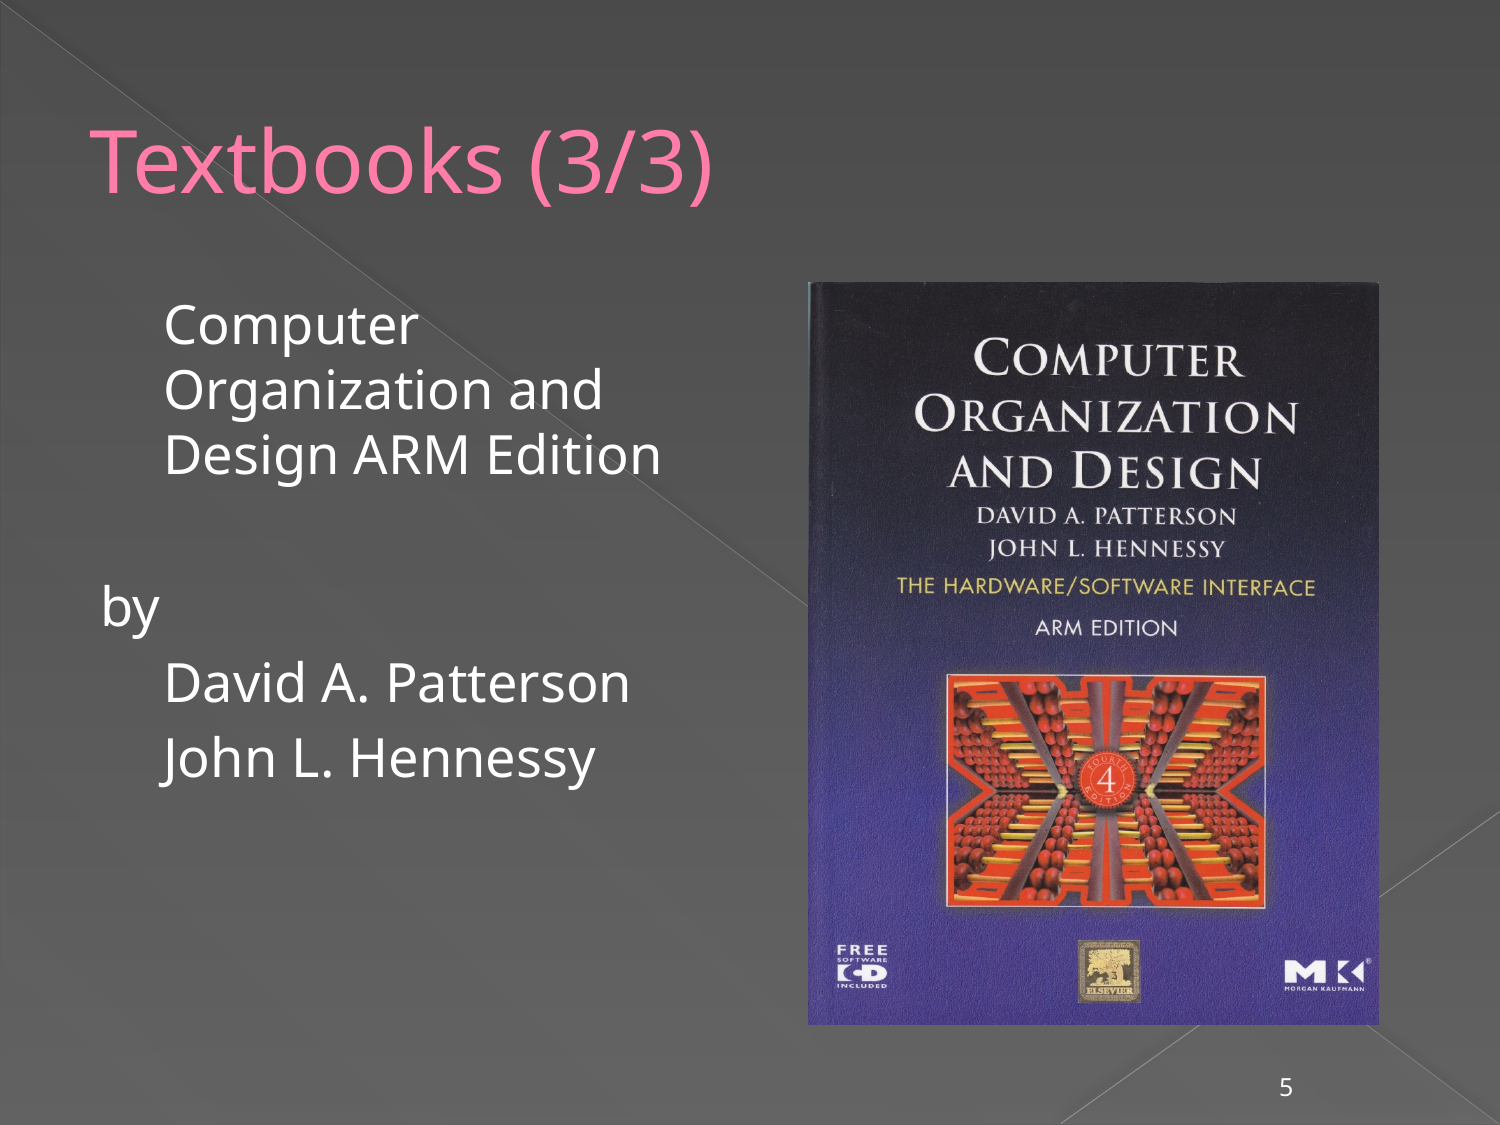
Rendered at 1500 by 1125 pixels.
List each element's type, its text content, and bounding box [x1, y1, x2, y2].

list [808, 282, 1379, 1026]
title Textbooks (3/3) [75, 43, 1425, 274]
list Computer Organization and Design ARM Edition by David A. Patterson John L. Hennessy [75, 282, 738, 1025]
slide_number 5 [1245, 1063, 1328, 1113]
